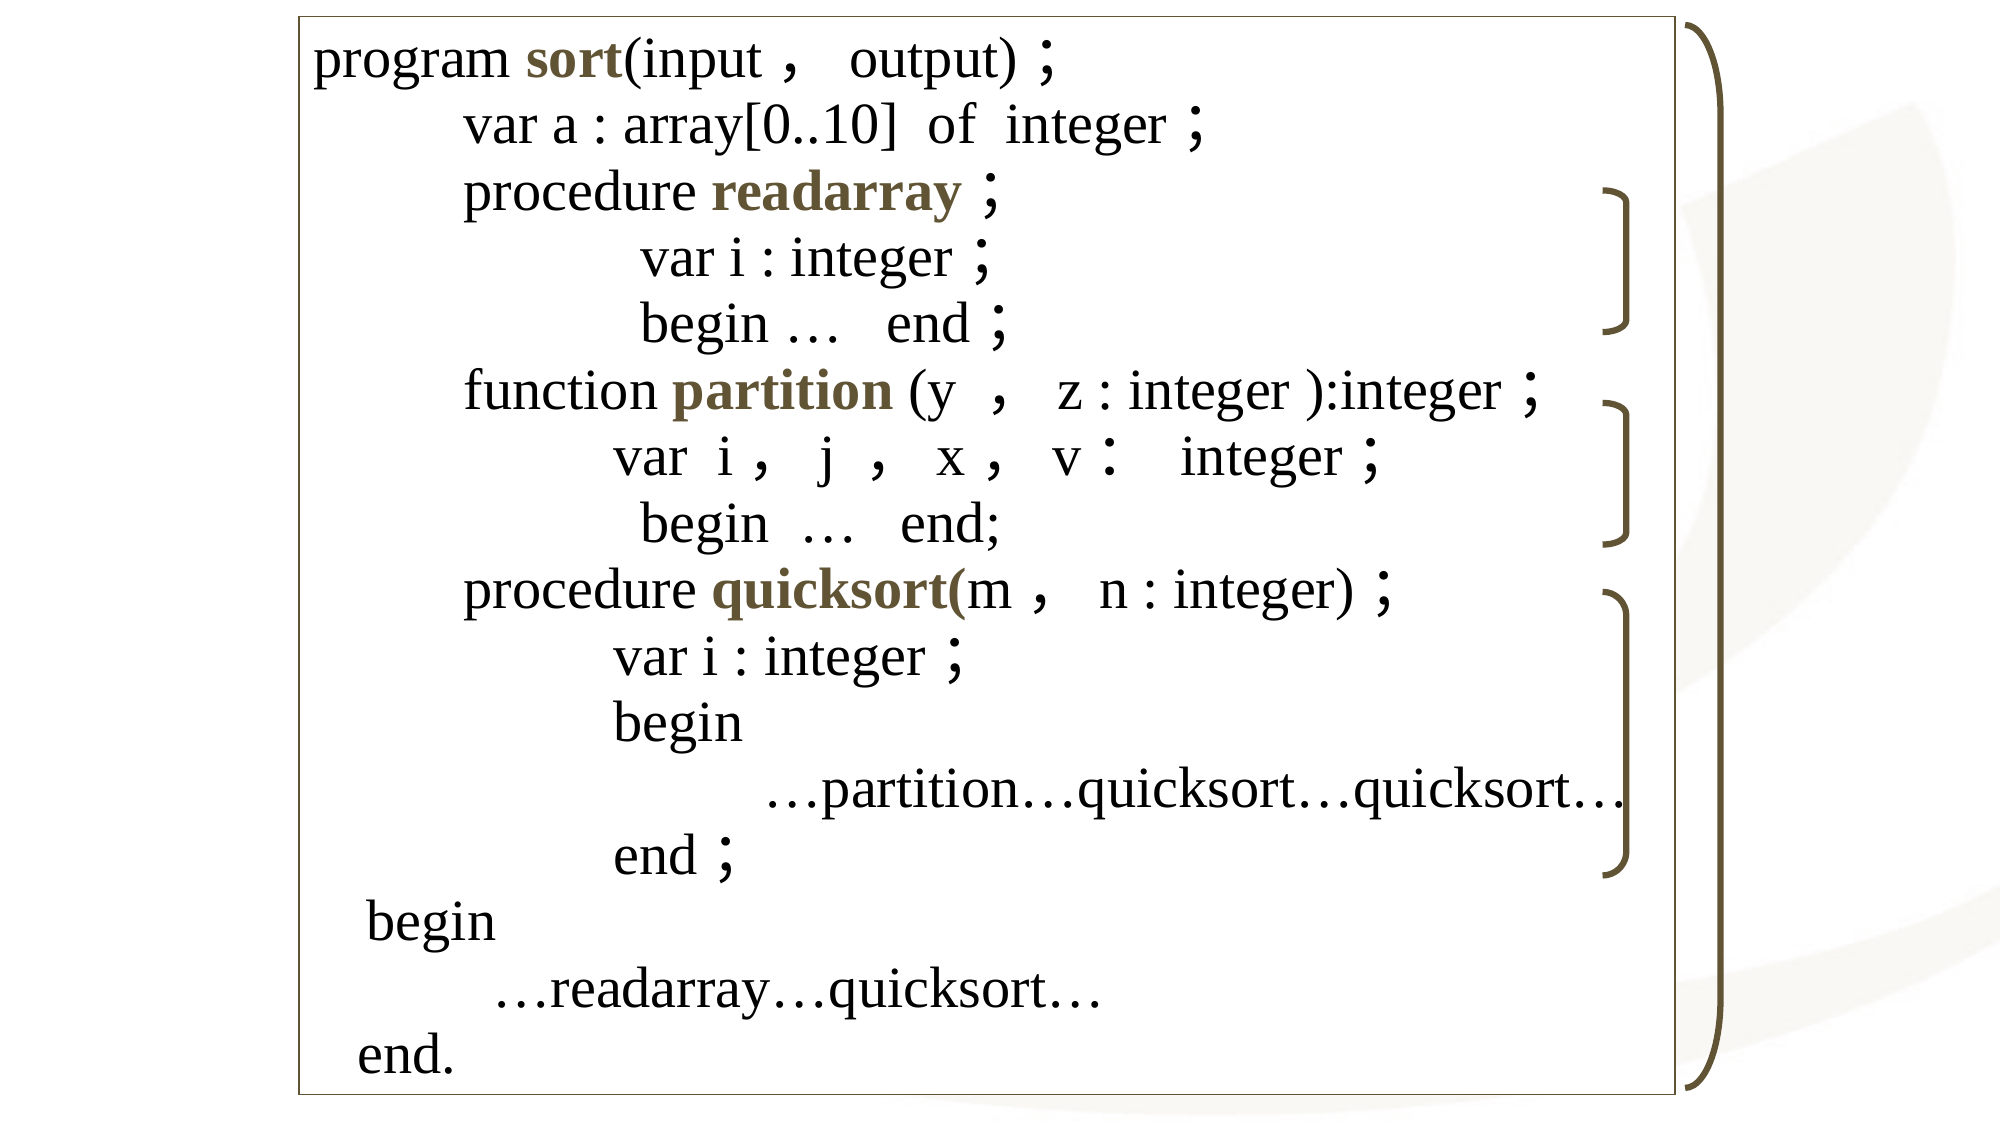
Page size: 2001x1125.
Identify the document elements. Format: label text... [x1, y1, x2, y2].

text_box [1602, 402, 1627, 545]
text_box [1602, 190, 1627, 333]
text_box [1602, 591, 1627, 876]
text_box [1685, 24, 1721, 1088]
slide_number 8 [249, 1028, 576, 1105]
text_box program sort(input，output)； var a : array[0..10] of integer； procedure readarray； var i : integer； begin … end； function partition (y ，z : integer ):integer； var i，j ，x，v： integer； begin … end; procedure quicksort(m，n : integer)； var i : integer； begin …partition…quicksort…quicksort… end； begin …readarray…quicksort… end. [298, 16, 1675, 1095]
